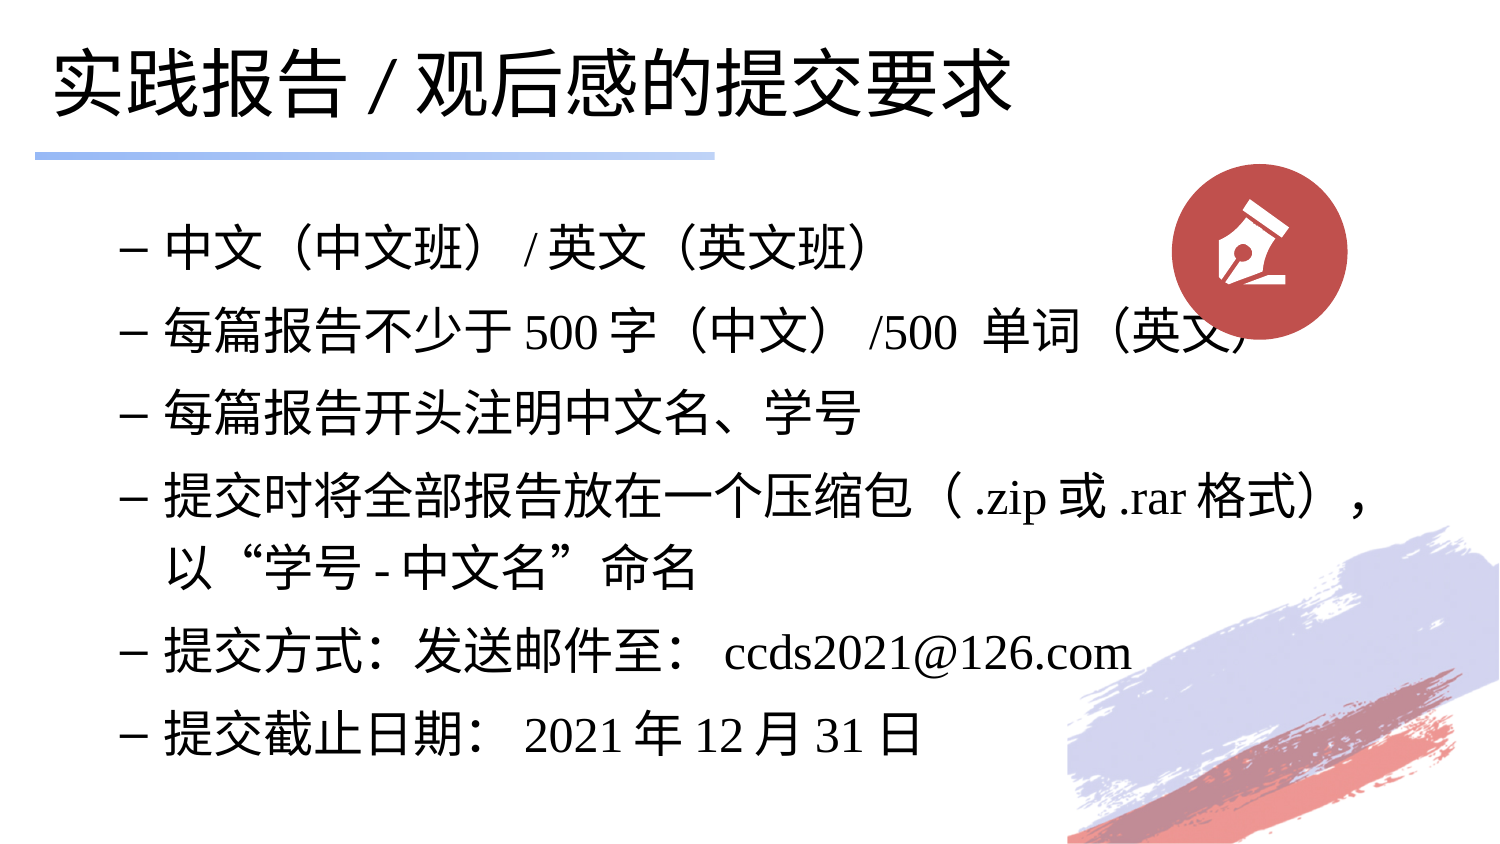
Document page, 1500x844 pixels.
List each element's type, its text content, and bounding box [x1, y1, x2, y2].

title 实践报告/观后感的提交要求 [35, 11, 1386, 153]
picture [1067, 77, 1500, 844]
text_box [1243, 275, 1286, 285]
text_box [1218, 217, 1276, 285]
text_box [1169, 161, 1350, 342]
list 中文（中文班）/英文（英文班） 每篇报告不少于500字（中文）/500 单词（英文） 每篇报告开头注明中文名、学号 提交时将全部报告放在一个压缩包（.zip或.rar格式），以“学号-中文名”命名 提交方式：发送邮件至：ccds2021@126.com 提交截止日期：2021年12月31日 [35, 196, 1454, 774]
text_box [1242, 199, 1290, 238]
